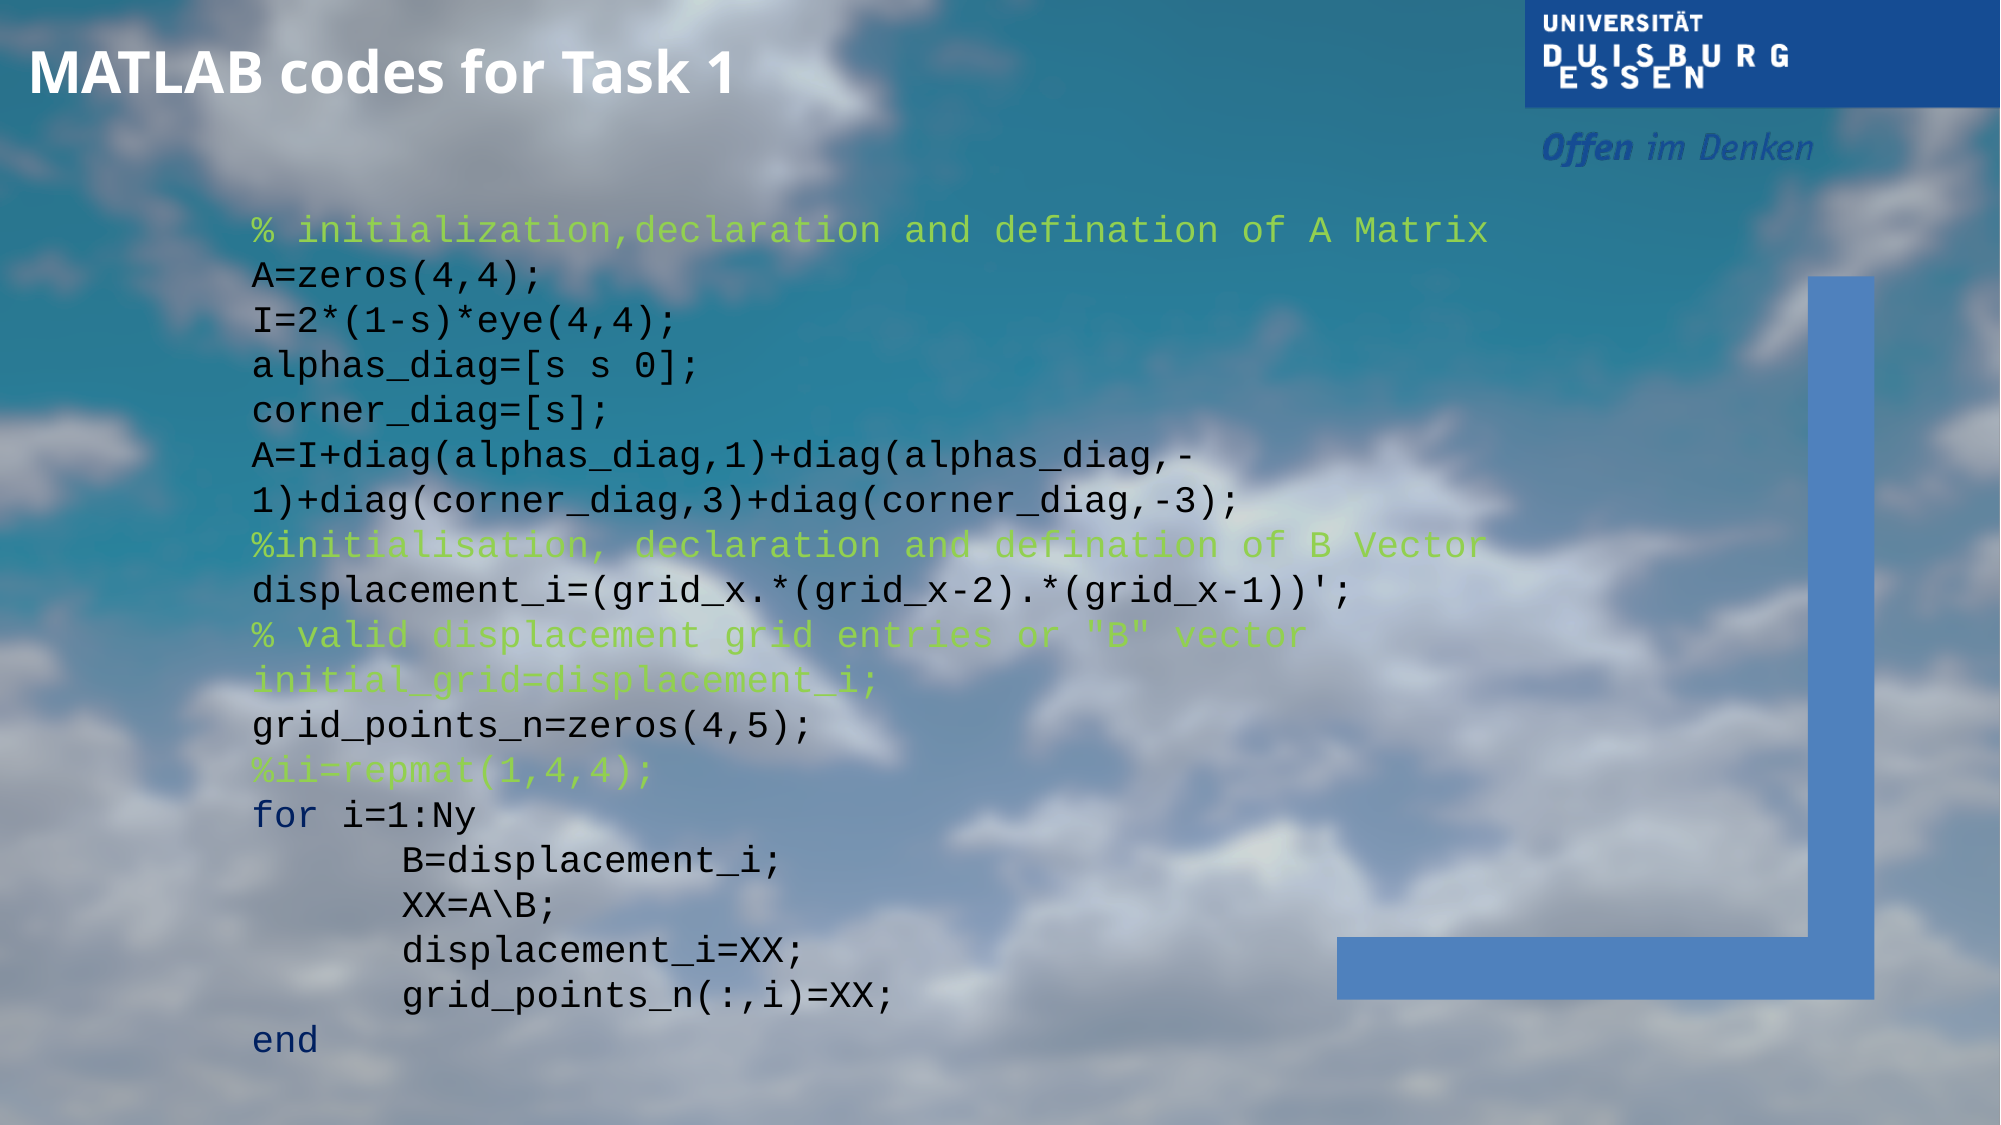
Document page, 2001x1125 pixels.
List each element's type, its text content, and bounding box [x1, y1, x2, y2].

text_box MATLAB codes for Task 1 [12, 27, 785, 113]
picture [0, 0, 2001, 1125]
text_box % initialization,declaration and defination of A Matrix A=zeros(4,4); I=2*(1-s)*eye(4,4); alphas_diag=[s s 0]; corner_diag=[s]; A=I+diag(alphas_diag,1)+diag(alphas_diag,- 1)+diag(corner_diag,3)+diag(corner_diag,-3); %initialisation, declaration and defination of B Vector displacement_i=(grid_x.*(grid_x-2).*(grid_x-1))'; % valid displacement grid entries or "B" vector initial_grid=displacement_i; grid_points_n=zeros(4,5); %ii=repmat(1,4,4); for i=1:Ny B=displacement_i; XX=A\B; displacement_i=XX; grid_points_n(:,i)=XX; end [236, 197, 1812, 1068]
